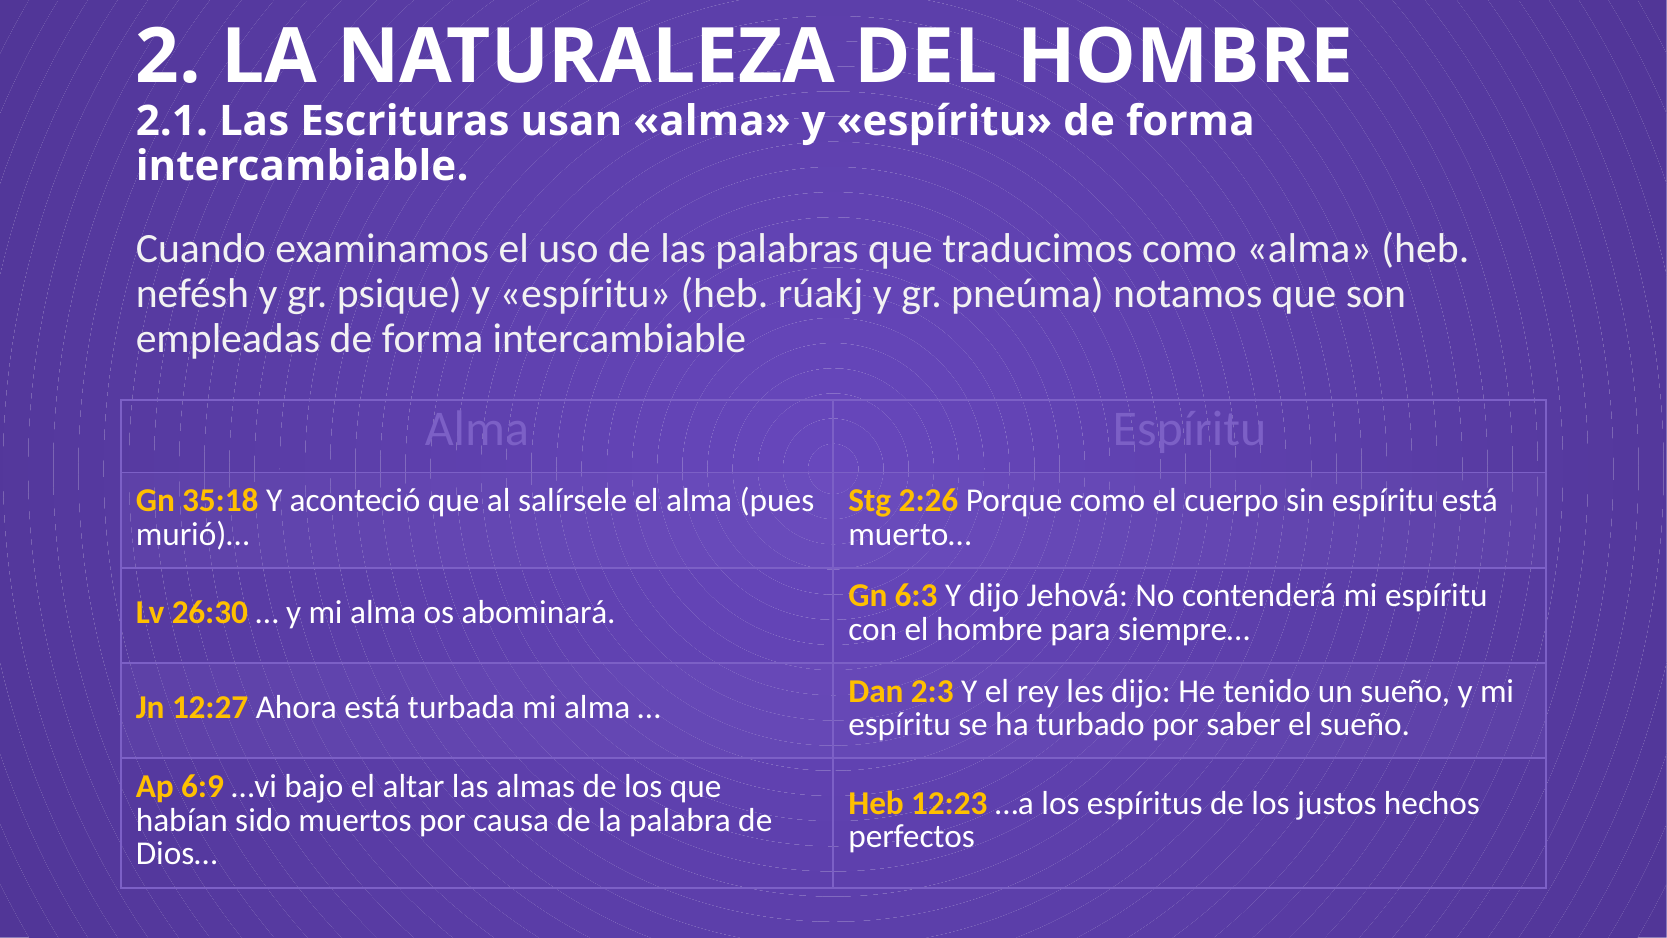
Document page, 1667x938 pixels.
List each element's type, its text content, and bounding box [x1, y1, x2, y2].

table_cell Dan 2:3 Y el rey les dijo: He tenido un sueño, y mi espíritu se ha turbado por saber el sueño. [834, 664, 1545, 757]
table_header Alma [122, 401, 832, 472]
table_cell Jn 12:27 Ahora está turbada mi alma … [122, 664, 832, 757]
table_cell Lv 26:30 … y mi alma os abominará. [122, 569, 832, 662]
list Cuando examinamos el uso de las palabras que traducimos como «alma» (heb. nefésh y gr. psique) y «espíritu» (heb. rúakj y gr. pneúma) notamos que son empleadas de forma intercambiable [120, 198, 1546, 390]
table_header Espíritu [834, 401, 1545, 472]
table_cell Gn 6:3 Y dijo Jehová: No contenderá mi espíritu con el hombre para siempre… [834, 569, 1545, 662]
title 2. LA NATURALEZA DEL HOMBRE 2.1. Las Escrituras usan «alma» y «espíritu» de forma intercambiable. [120, 7, 1546, 198]
table_cell Gn 35:18 Y aconteció que al salírsele el alma (pues murió)… [122, 473, 832, 567]
table_cell Stg 2:26 Porque como el cuerpo sin espíritu está muerto… [834, 473, 1545, 567]
table_cell Ap 6:9 …vi bajo el altar las almas de los que habían sido muertos por causa de la palabra de Dios… [122, 759, 832, 887]
table_cell Heb 12:23 …a los espíritus de los justos hechos perfectos [834, 759, 1545, 887]
